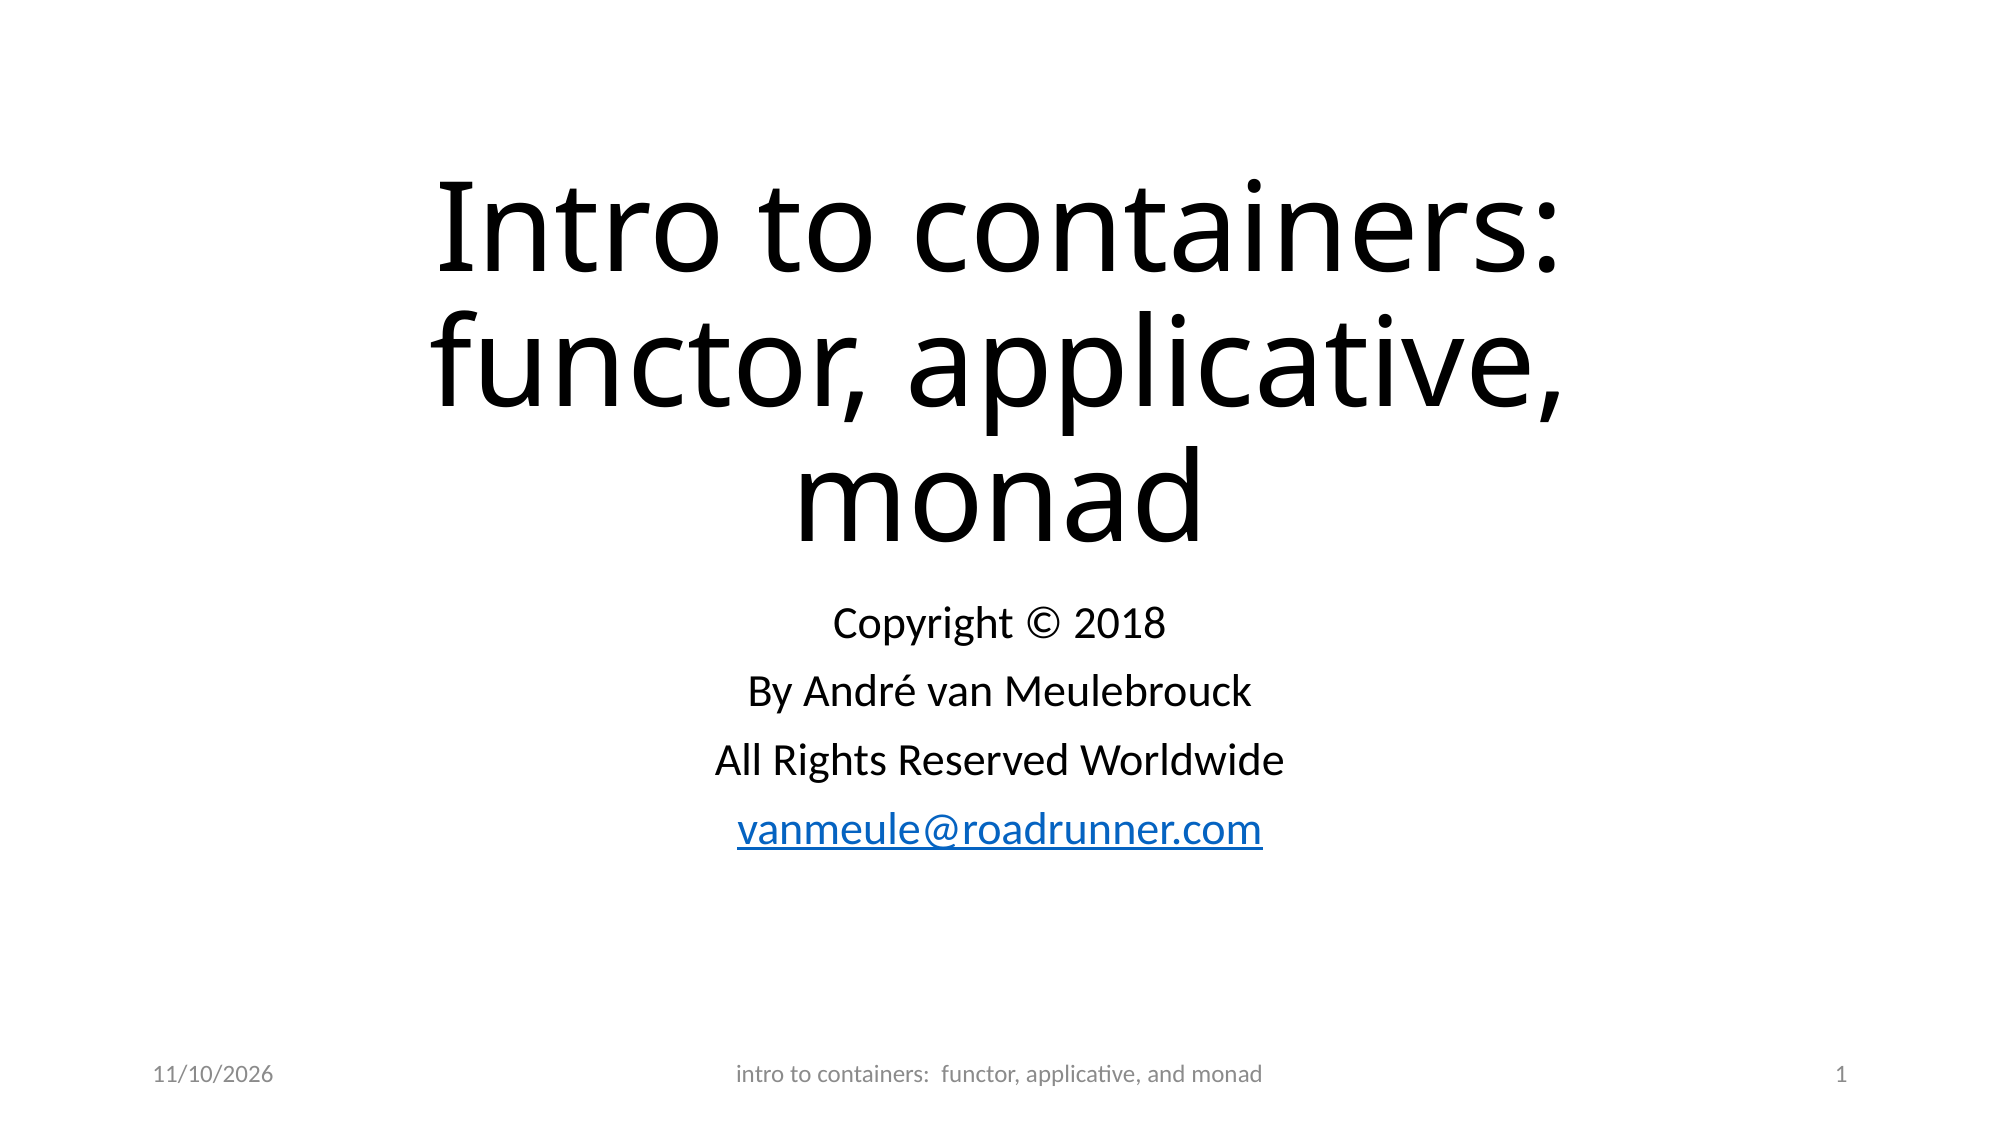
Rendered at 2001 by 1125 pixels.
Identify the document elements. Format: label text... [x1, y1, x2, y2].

title Intro to containers: functor, applicative, monad [249, 184, 1750, 576]
footer intro to containers: functor, applicative, and monad [662, 1042, 1338, 1103]
slide_number 1 [1412, 1042, 1863, 1103]
subtitle Copyright © 2018 By André van Meulebrouck All Rights Reserved Worldwide vanmeule@roadrunner.com [249, 590, 1750, 863]
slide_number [137, 1042, 588, 1103]
